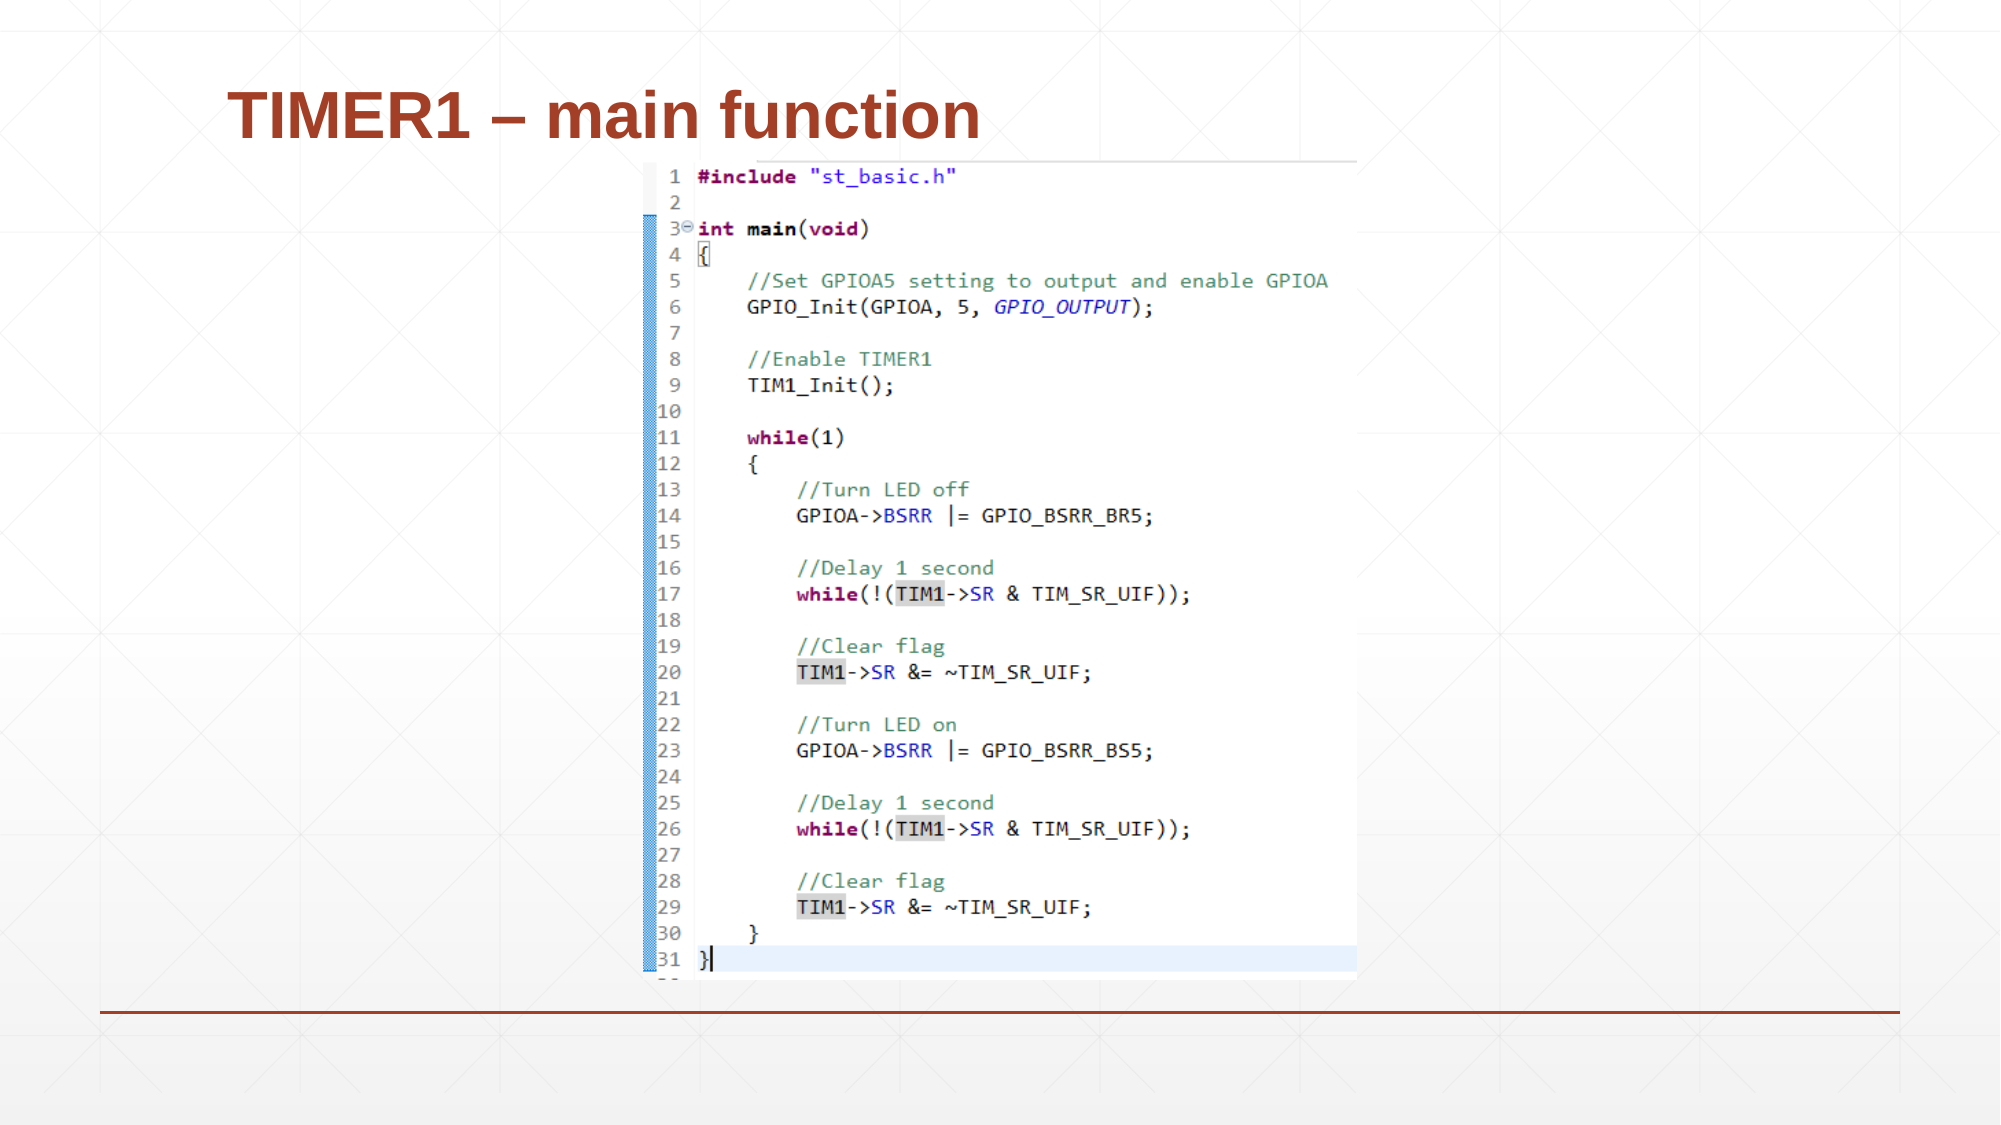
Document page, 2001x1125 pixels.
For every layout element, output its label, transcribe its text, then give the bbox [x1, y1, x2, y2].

picture [643, 160, 1357, 980]
title TIMER1 – main function [212, 0, 1788, 161]
